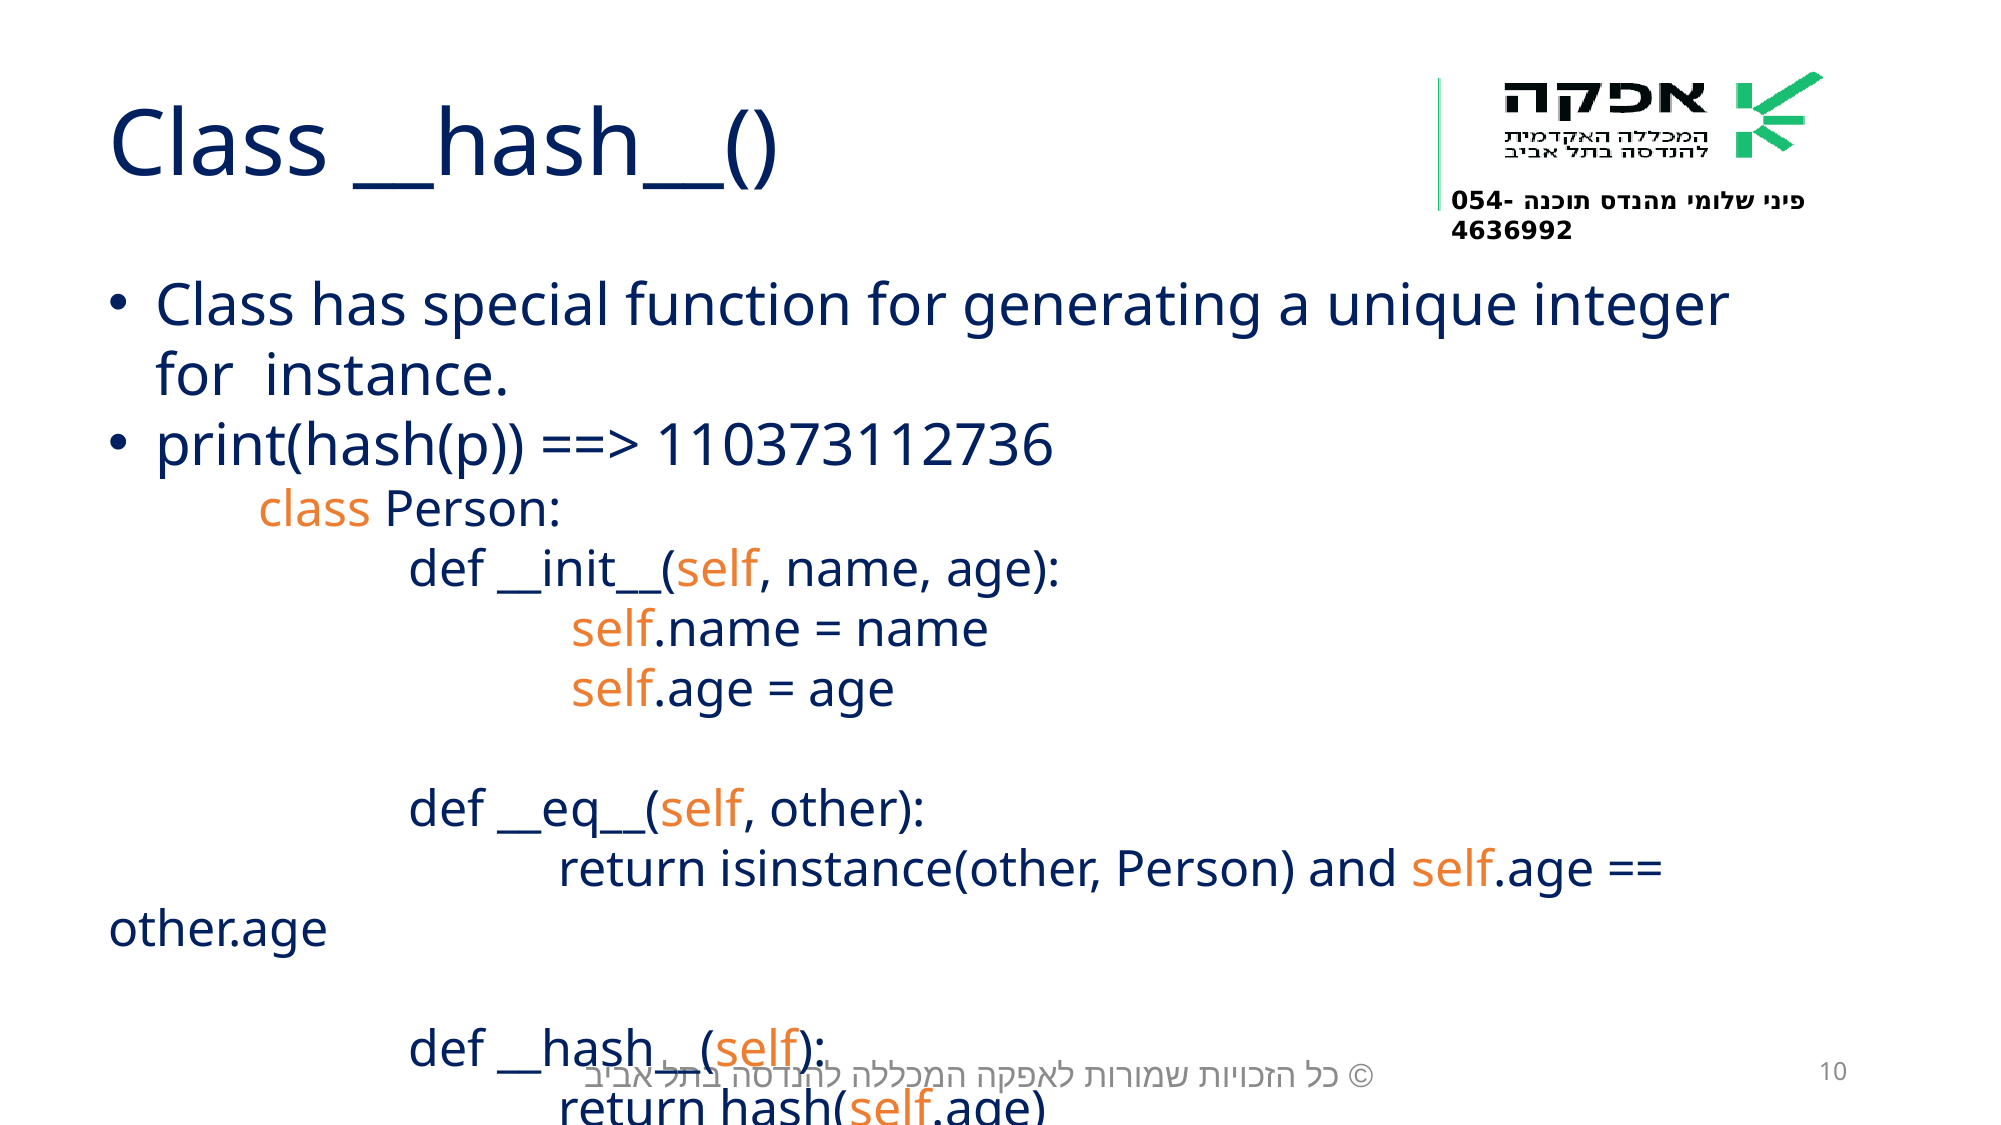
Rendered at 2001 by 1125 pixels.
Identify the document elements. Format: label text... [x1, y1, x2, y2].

text_box Class __hash__() [93, 76, 1441, 202]
text_box Class has special function for generating a unique integer for instance. print(hash(p)) ==> 110373112736 class Person: def __init__(self, name, age): self.name = name self.age = age def __eq__(self, other): return isinstance(other, Person) and self.age == other.age def __hash__(self): return hash(self.age) [93, 259, 1815, 1125]
slide_number 10 [1815, 1042, 1863, 1103]
picture [1416, 59, 1871, 230]
